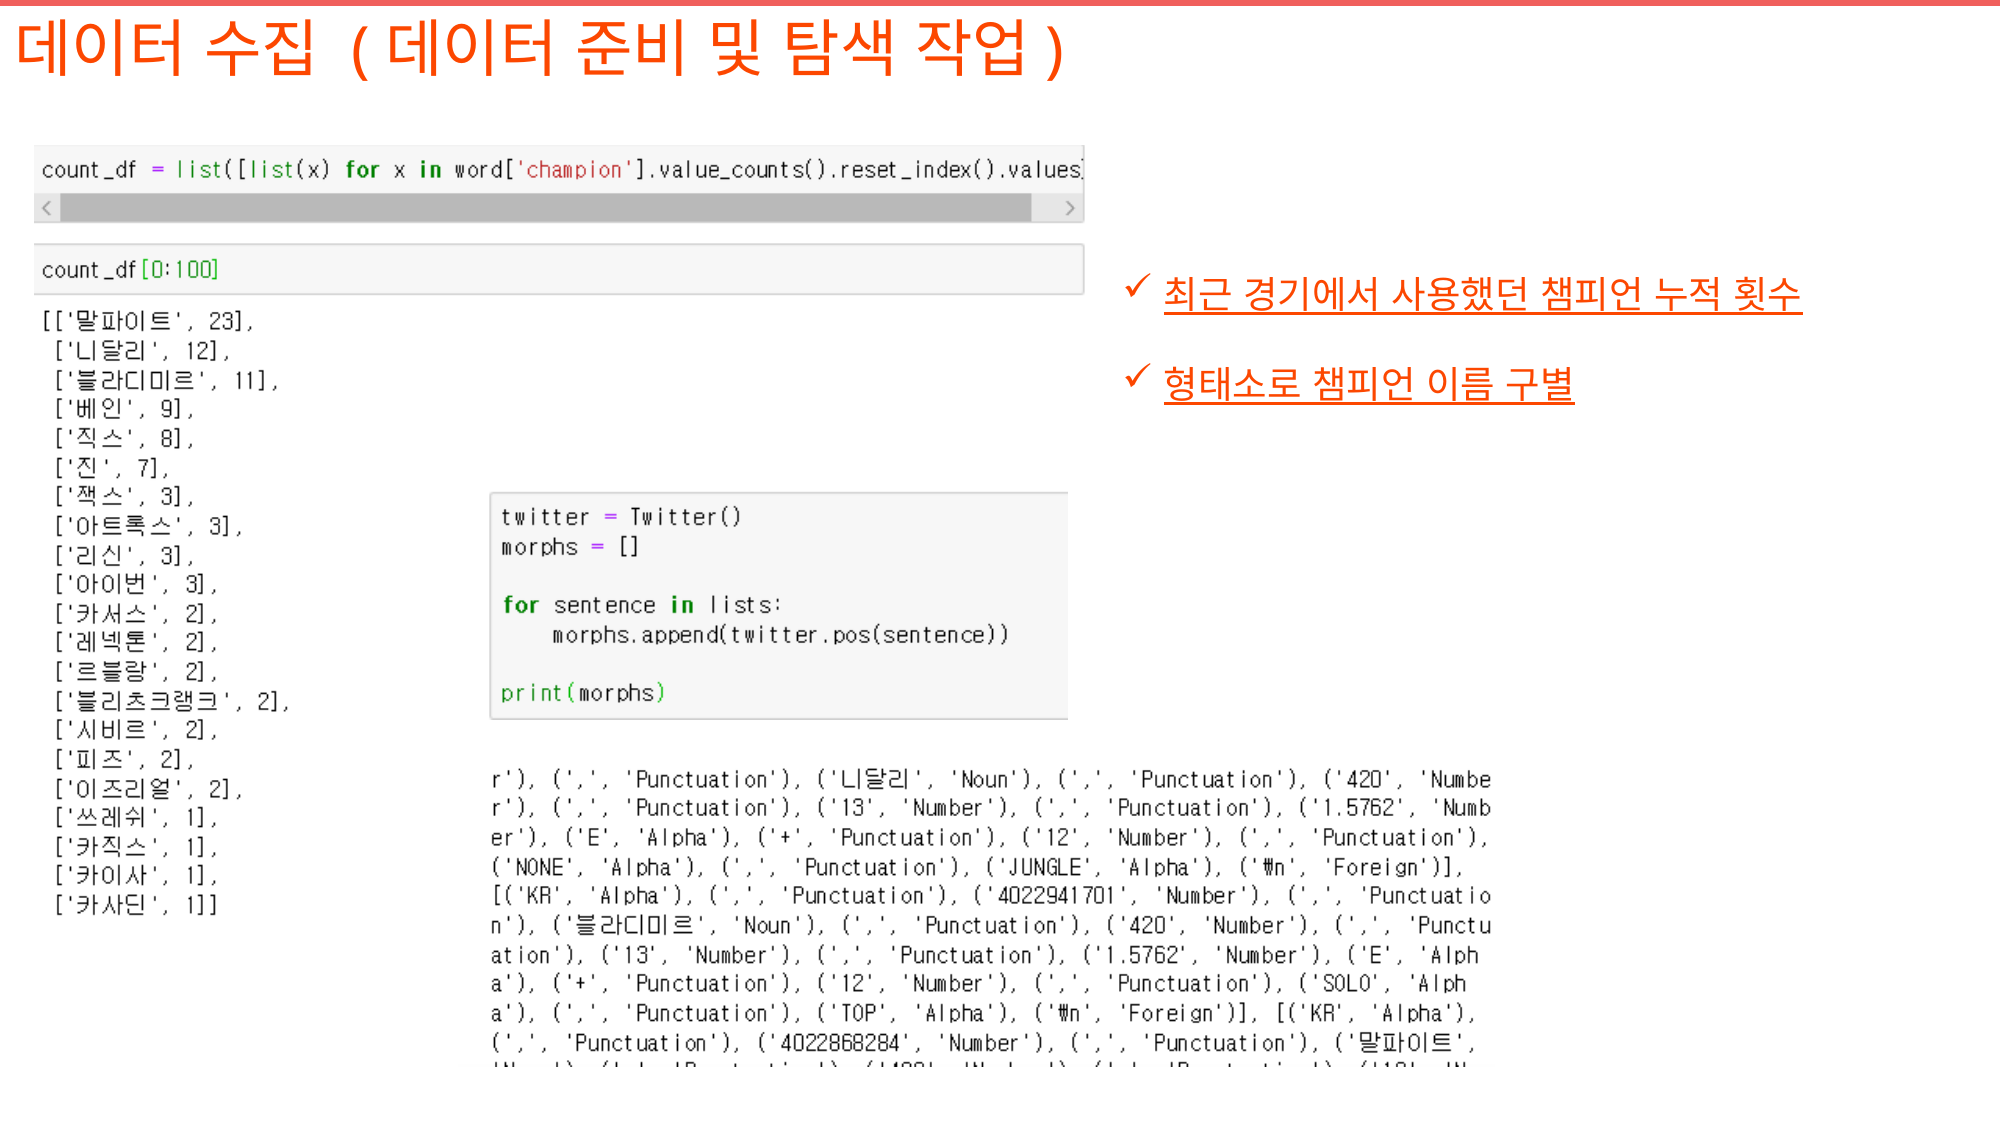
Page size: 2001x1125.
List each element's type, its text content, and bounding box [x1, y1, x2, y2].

picture [34, 145, 1495, 1067]
text_box 데이터 수집 (데이터 준비 및 탐색 작업) [14, 8, 1108, 85]
text_box 최근 경기에서 사용했던 챔피언 누적 횟수 형태소로 챔피언 이름 구별 [1107, 263, 1971, 415]
